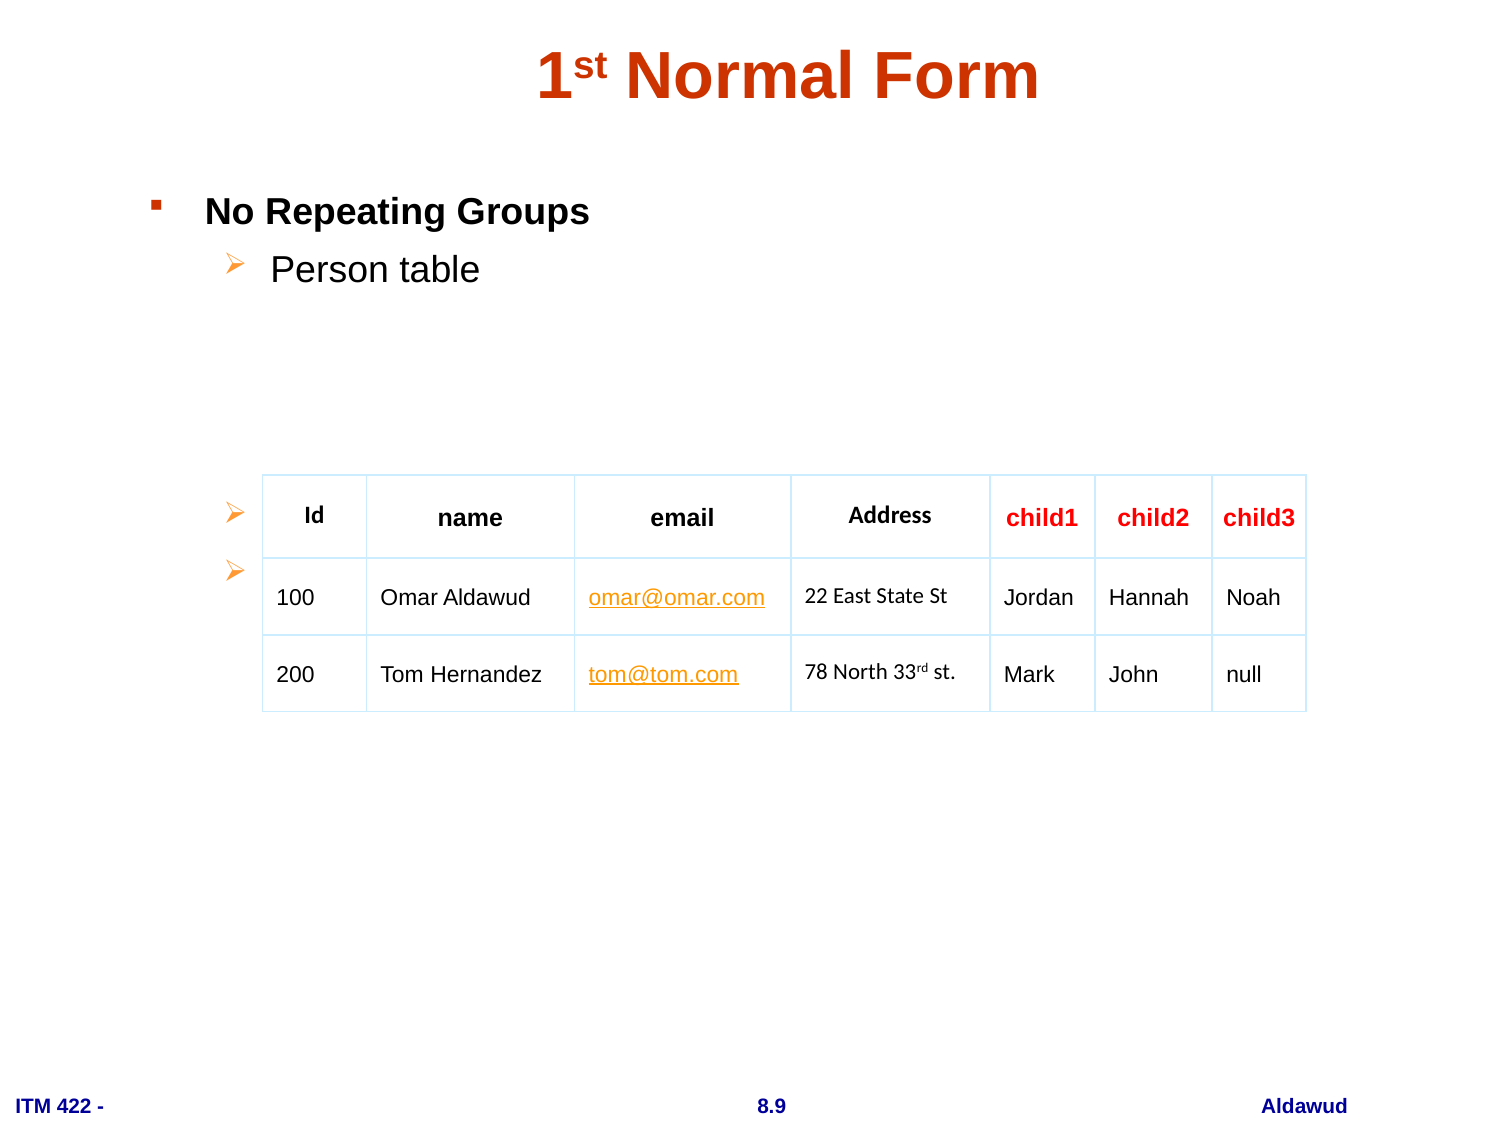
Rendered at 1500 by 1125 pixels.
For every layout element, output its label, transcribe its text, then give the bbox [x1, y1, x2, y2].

table_cell Noah [1213, 559, 1305, 634]
table_cell 200 [263, 636, 366, 711]
table_cell 22 East State St [792, 559, 989, 634]
table_cell 78 North 33rd st. [792, 636, 989, 711]
table_cell omar@omar.com [575, 559, 790, 634]
table_cell Tom Hernandez [367, 636, 574, 711]
table_header Id [263, 476, 366, 557]
table_header child3 [1213, 476, 1305, 557]
table_header email [575, 476, 790, 557]
table_cell Omar Aldawud [367, 559, 574, 634]
title 1st Normal Form [125, 18, 1452, 120]
table_header child1 [991, 476, 1094, 557]
table_cell John [1096, 636, 1211, 711]
table_cell tom@tom.com [575, 636, 790, 711]
table_cell Jordan [991, 559, 1094, 634]
table_header child2 [1096, 476, 1211, 557]
table_cell Hannah [1096, 559, 1211, 634]
table_cell Mark [991, 636, 1094, 711]
table_header Address [792, 476, 989, 557]
table_cell null [1213, 636, 1305, 711]
table_cell 100 [263, 559, 366, 634]
table_header name [367, 476, 574, 557]
list No Repeating Groups Person table Can we add another person with no children? Can we add another person with 4 children? [133, 179, 1391, 984]
